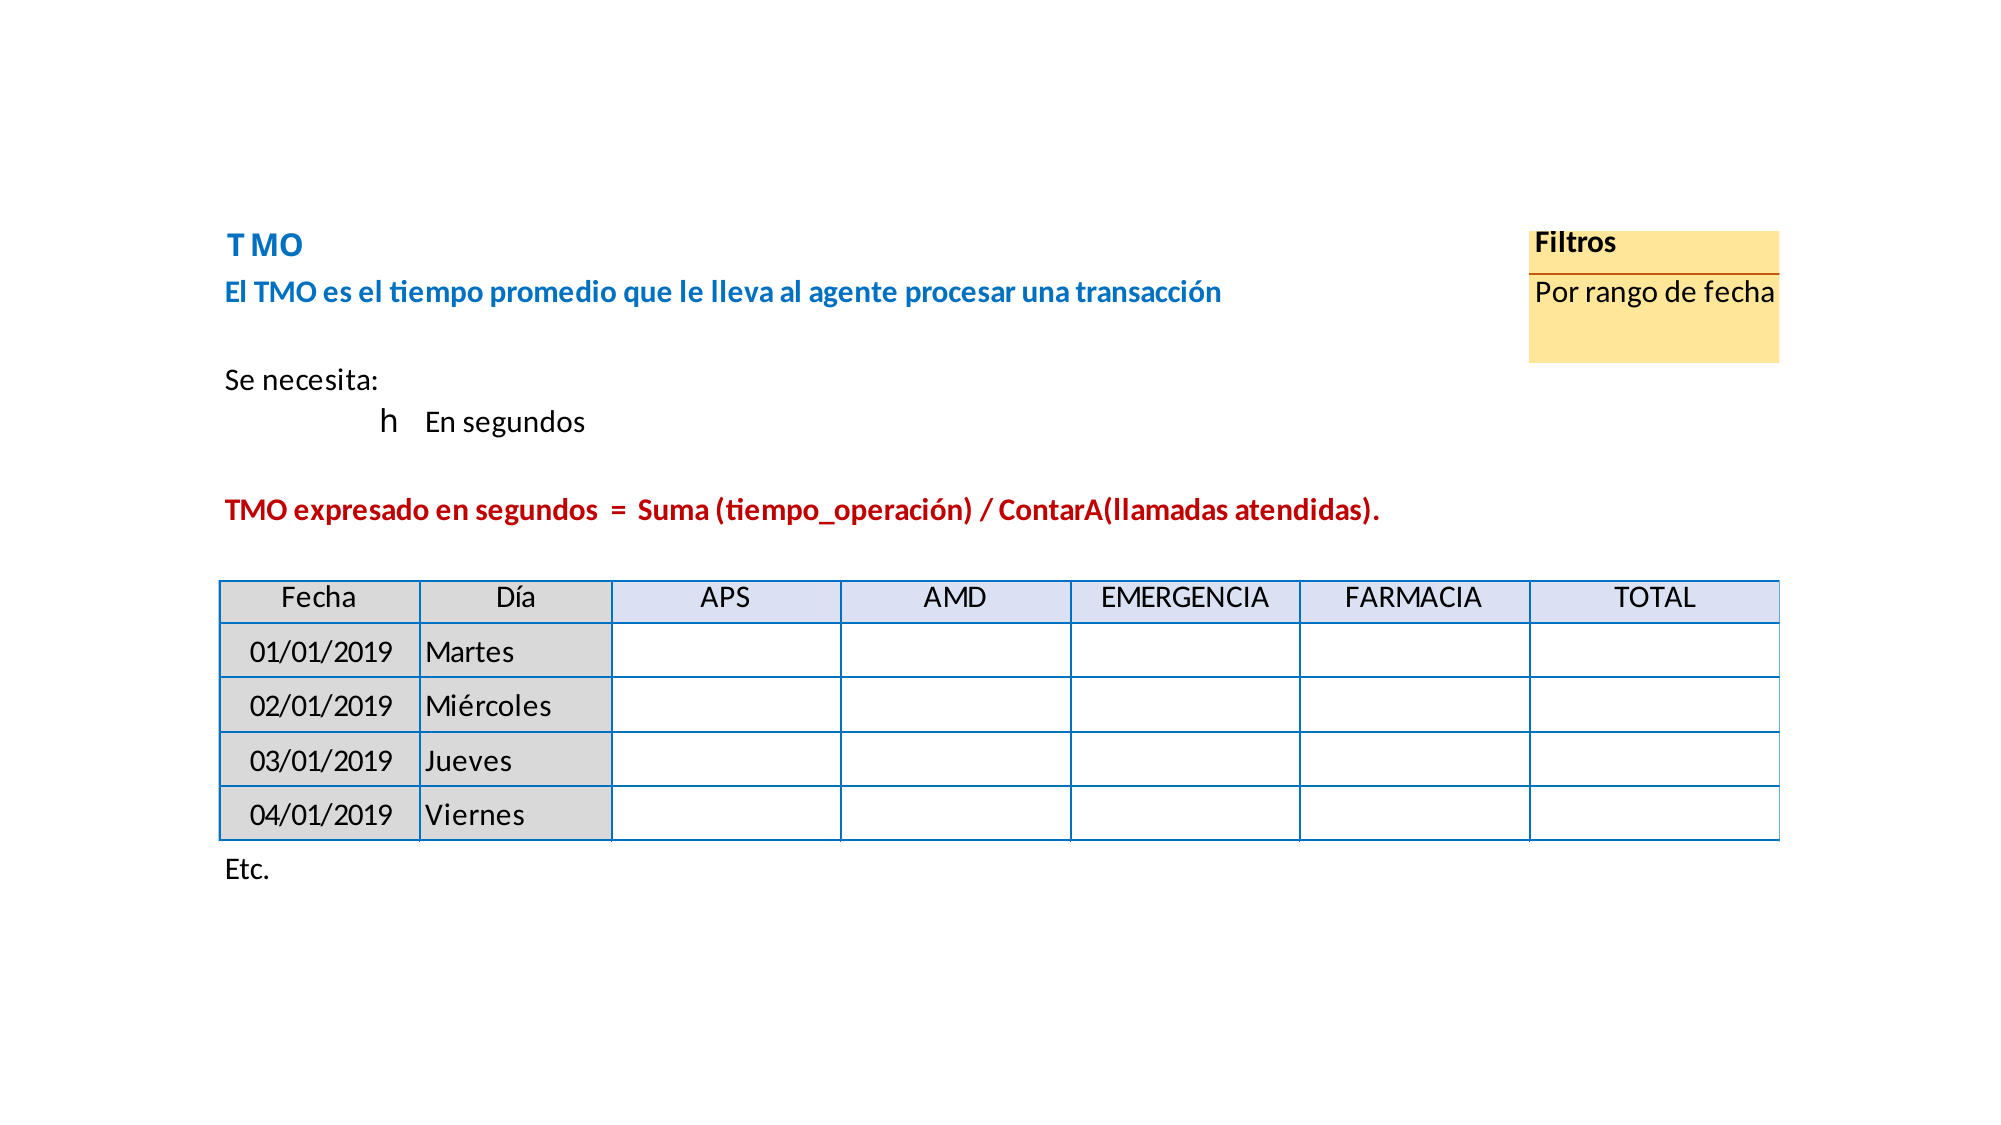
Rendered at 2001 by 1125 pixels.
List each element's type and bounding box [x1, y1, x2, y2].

picture [218, 228, 1782, 896]
